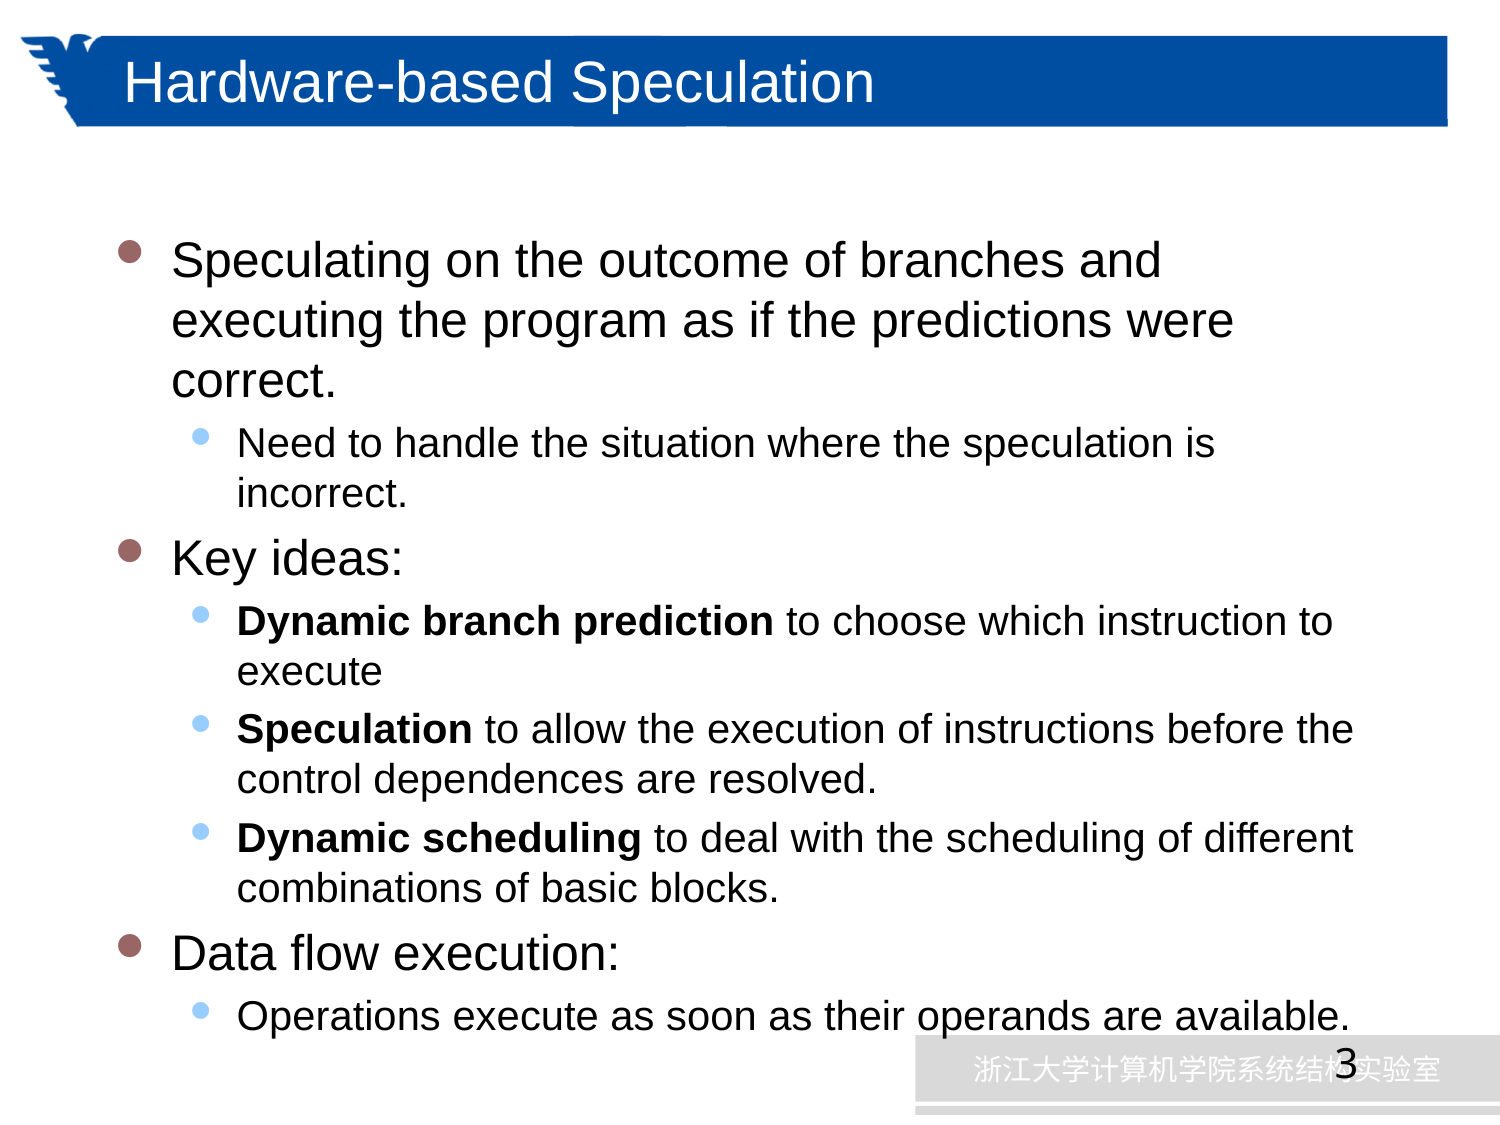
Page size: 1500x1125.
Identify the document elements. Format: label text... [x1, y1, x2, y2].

title Hardware-based Speculation [108, 38, 1406, 121]
list Speculating on the outcome of branches and executing the program as if the predictions were correct. Need to handle the situation where the speculation is incorrect. Key ideas: Dynamic branch prediction to choose which instruction to execute Speculation to allow the execution of instructions before the control dependences are resolved. Dynamic scheduling to deal with the scheduling of different combinations of basic blocks. Data flow execution: Operations execute as soon as their operands are available. [99, 219, 1400, 945]
picture [5, 19, 148, 127]
